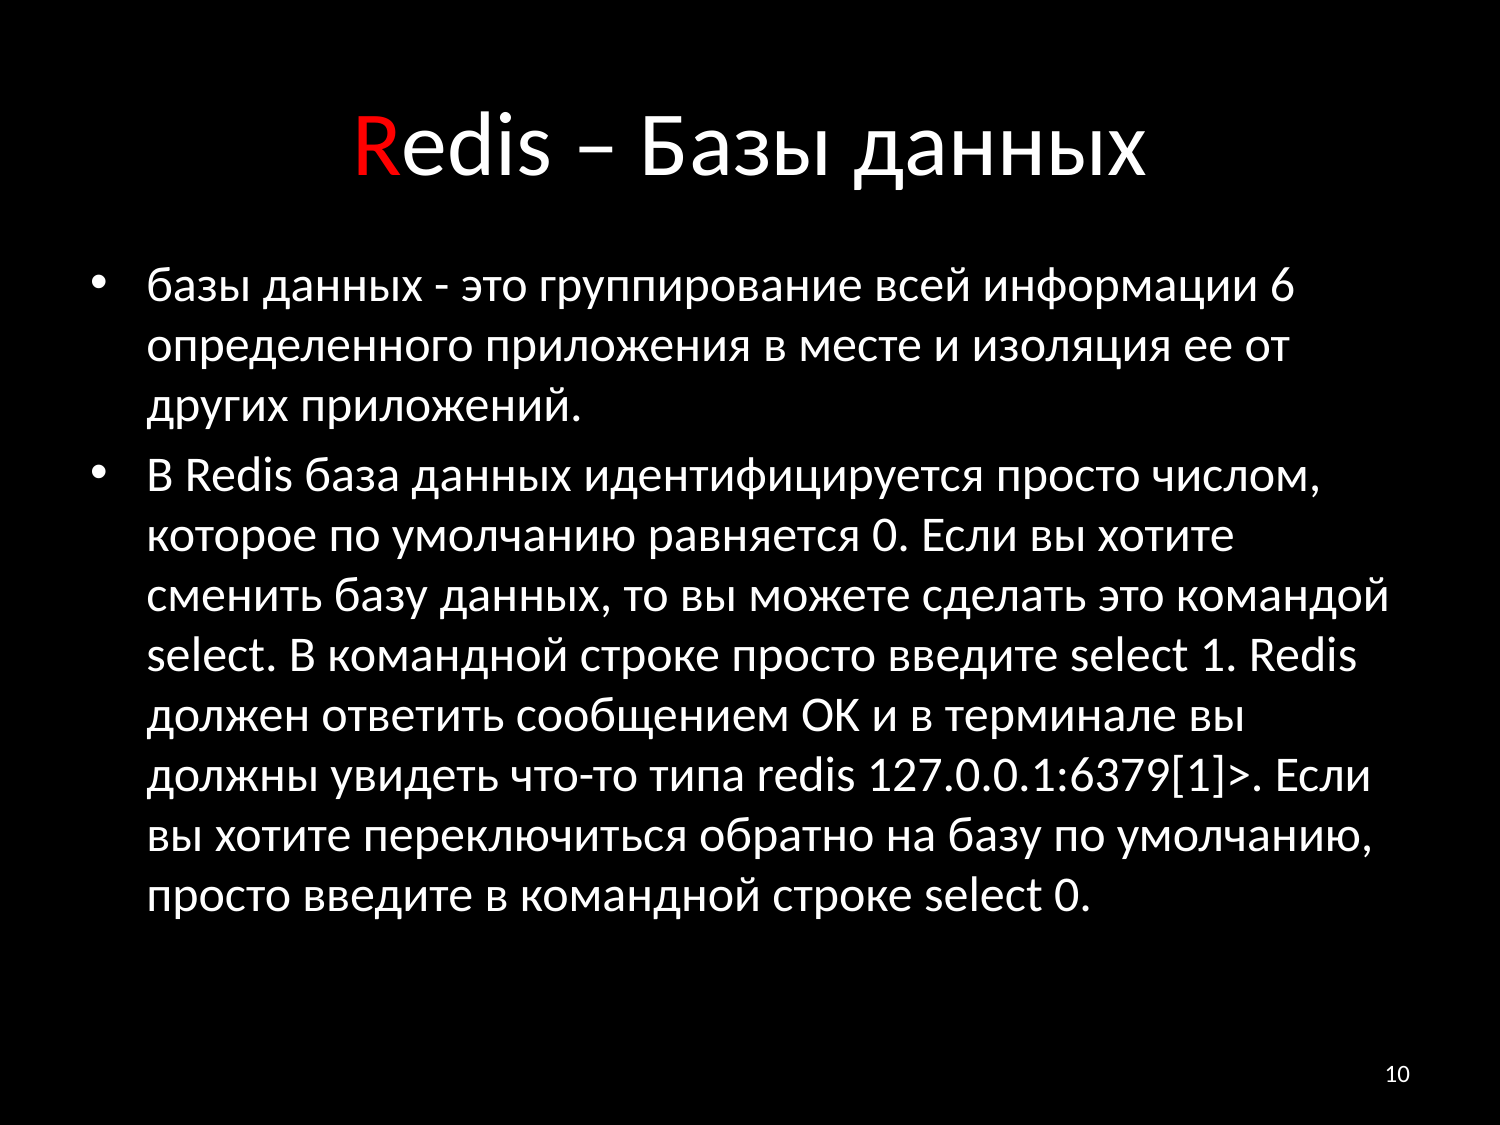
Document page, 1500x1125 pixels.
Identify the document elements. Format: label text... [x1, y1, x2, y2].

slide_number 9 [1074, 1042, 1425, 1103]
list базы данных - это группирование всей информации 6 определенного приложения в месте и изоляция ее от других приложений. В Redis база данных идентифицируется просто числом, которое по умолчанию равняется 0. Если вы хотите сменить базу данных, то вы можете сделать это командой select. В командной строке просто введите select 1. Redis должен ответить сообщением OK и в терминале вы должны увидеть что-то типа redis 127.0.0.1:6379[1]>. Если вы хотите переключиться обратно на базу по умолчанию, просто введите в командной строке select 0. [75, 243, 1412, 1005]
title Redis – Базы данных [75, 45, 1425, 233]
